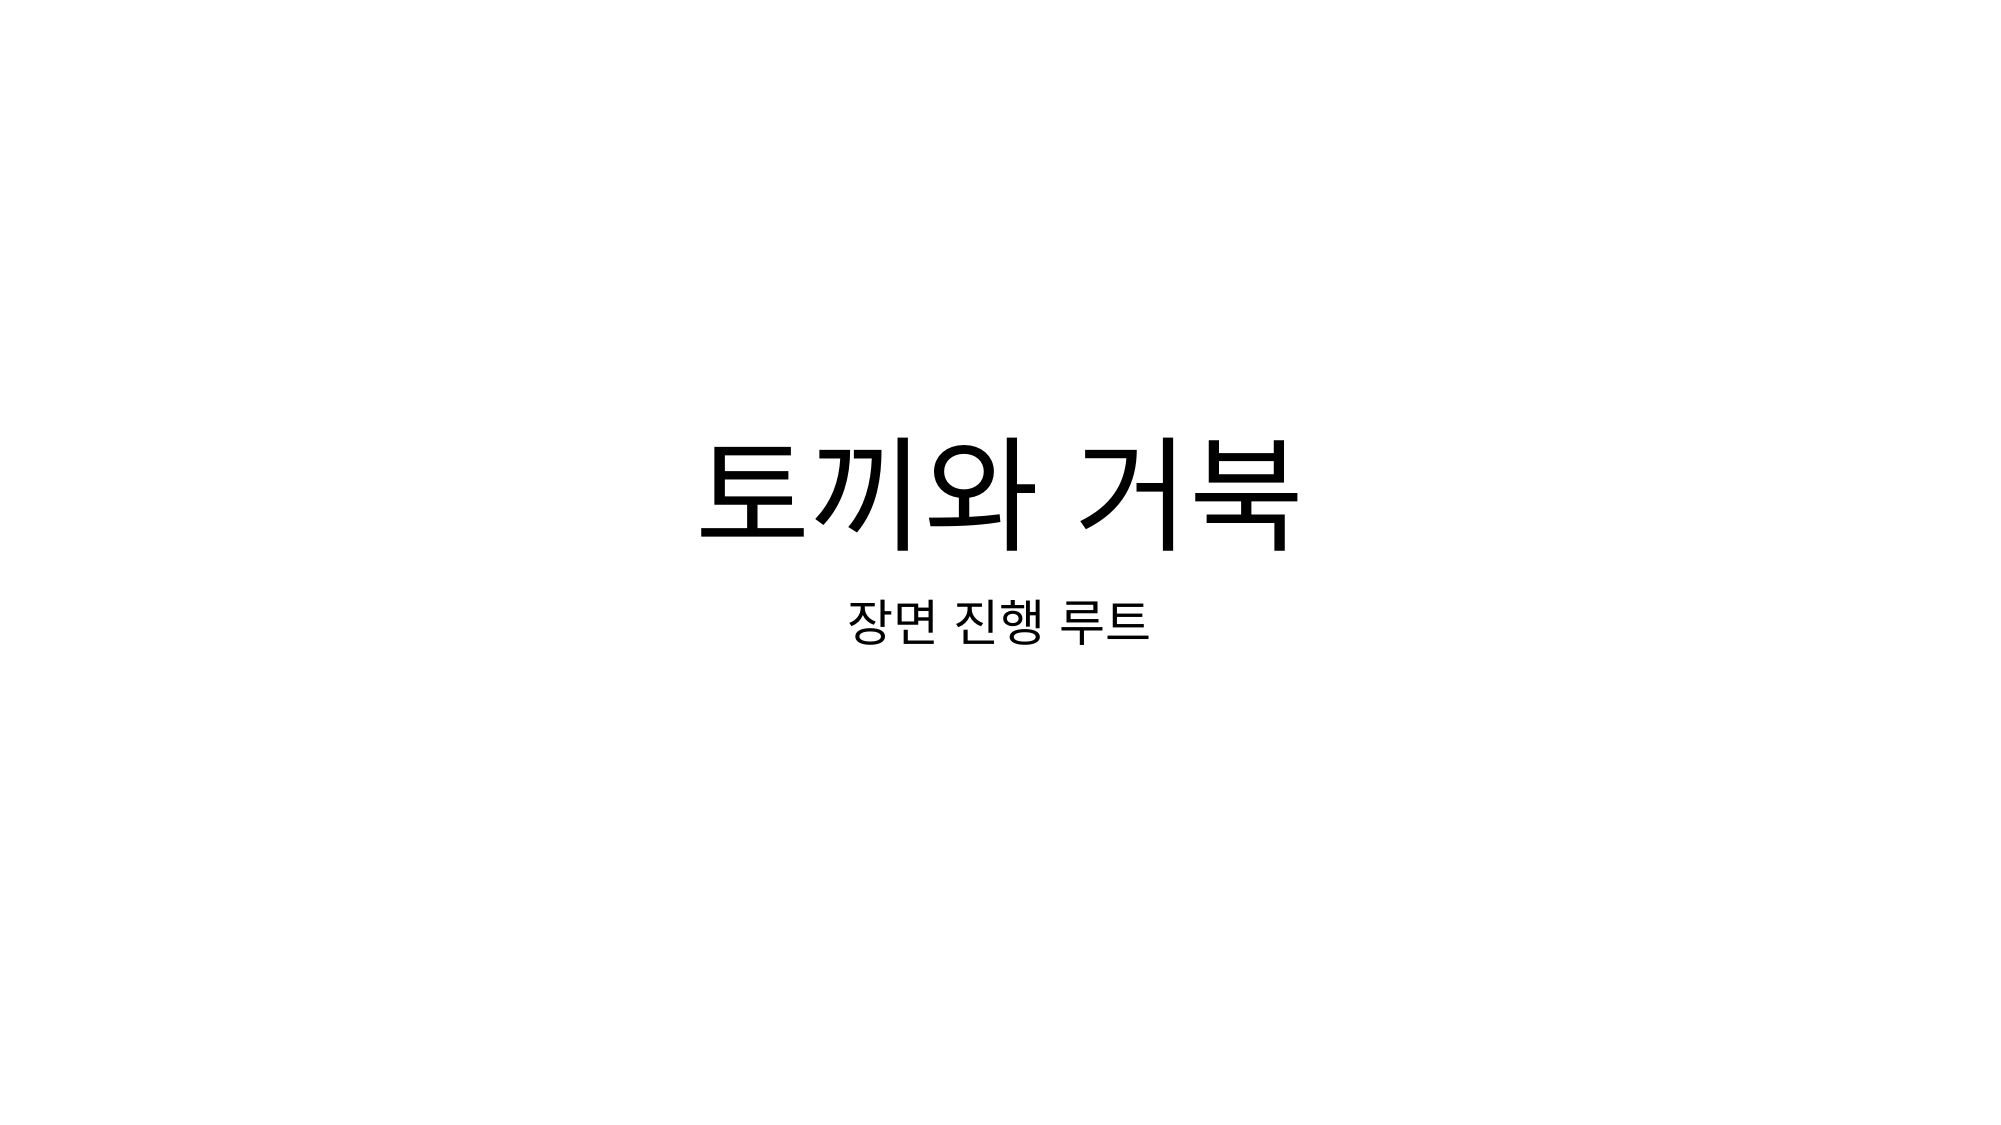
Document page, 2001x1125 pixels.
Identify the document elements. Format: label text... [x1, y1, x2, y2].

title 토끼와 거북 [249, 184, 1750, 576]
subtitle 장면 진행 루트 [249, 590, 1750, 863]
